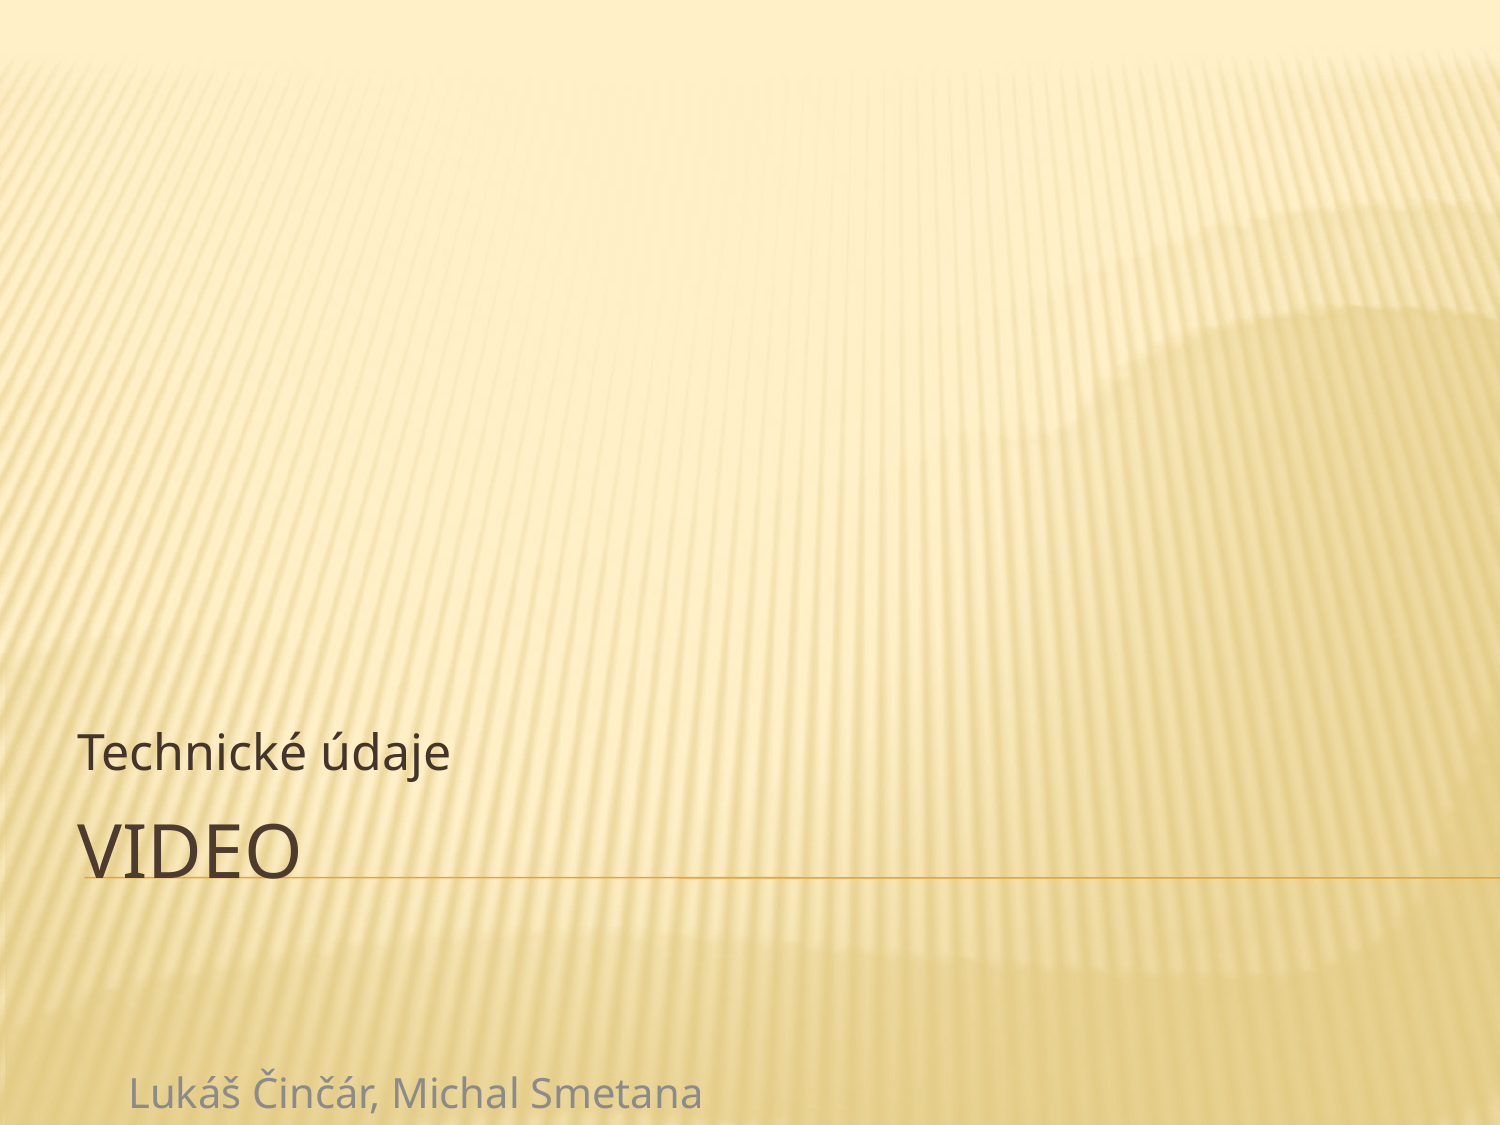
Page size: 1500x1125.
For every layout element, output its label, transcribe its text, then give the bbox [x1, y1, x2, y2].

text_box Lukáš Činčár, Michal Smetana [0, 1059, 832, 1125]
subtitle Technické údaje [62, 637, 1450, 788]
title Video [62, 796, 1450, 997]
